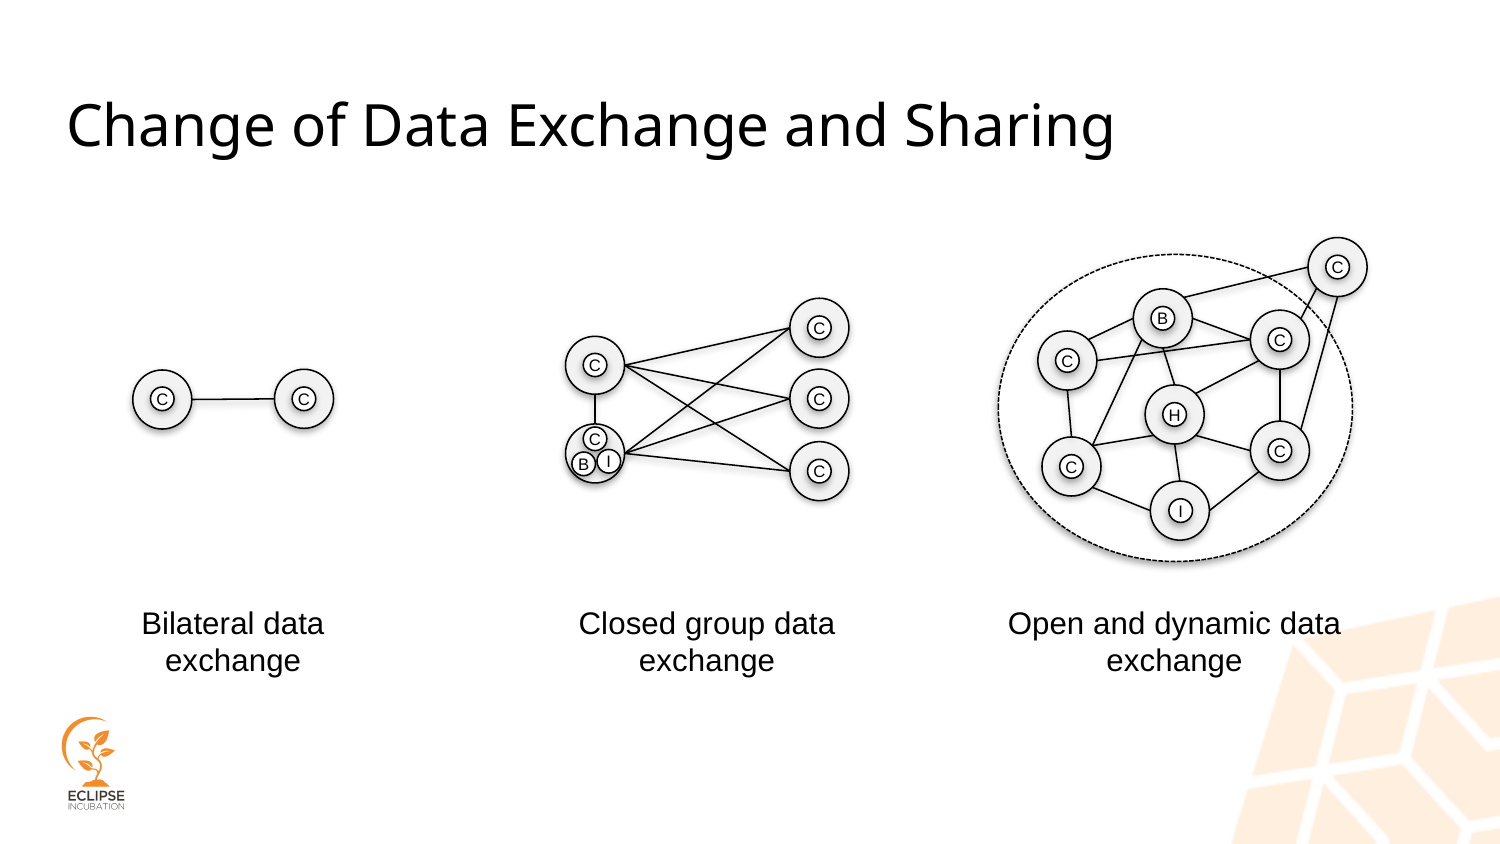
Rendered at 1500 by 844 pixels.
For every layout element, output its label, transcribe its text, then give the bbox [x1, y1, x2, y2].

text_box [132, 237, 1368, 562]
picture [0, 0, 1500, 844]
text_box Bilateral data exchange [103, 595, 364, 686]
text_box Closed group data exchange [530, 595, 885, 686]
text_box Open and dynamic data exchange [975, 595, 1374, 686]
title Change of Data Exchange and Sharing [51, 72, 1449, 167]
